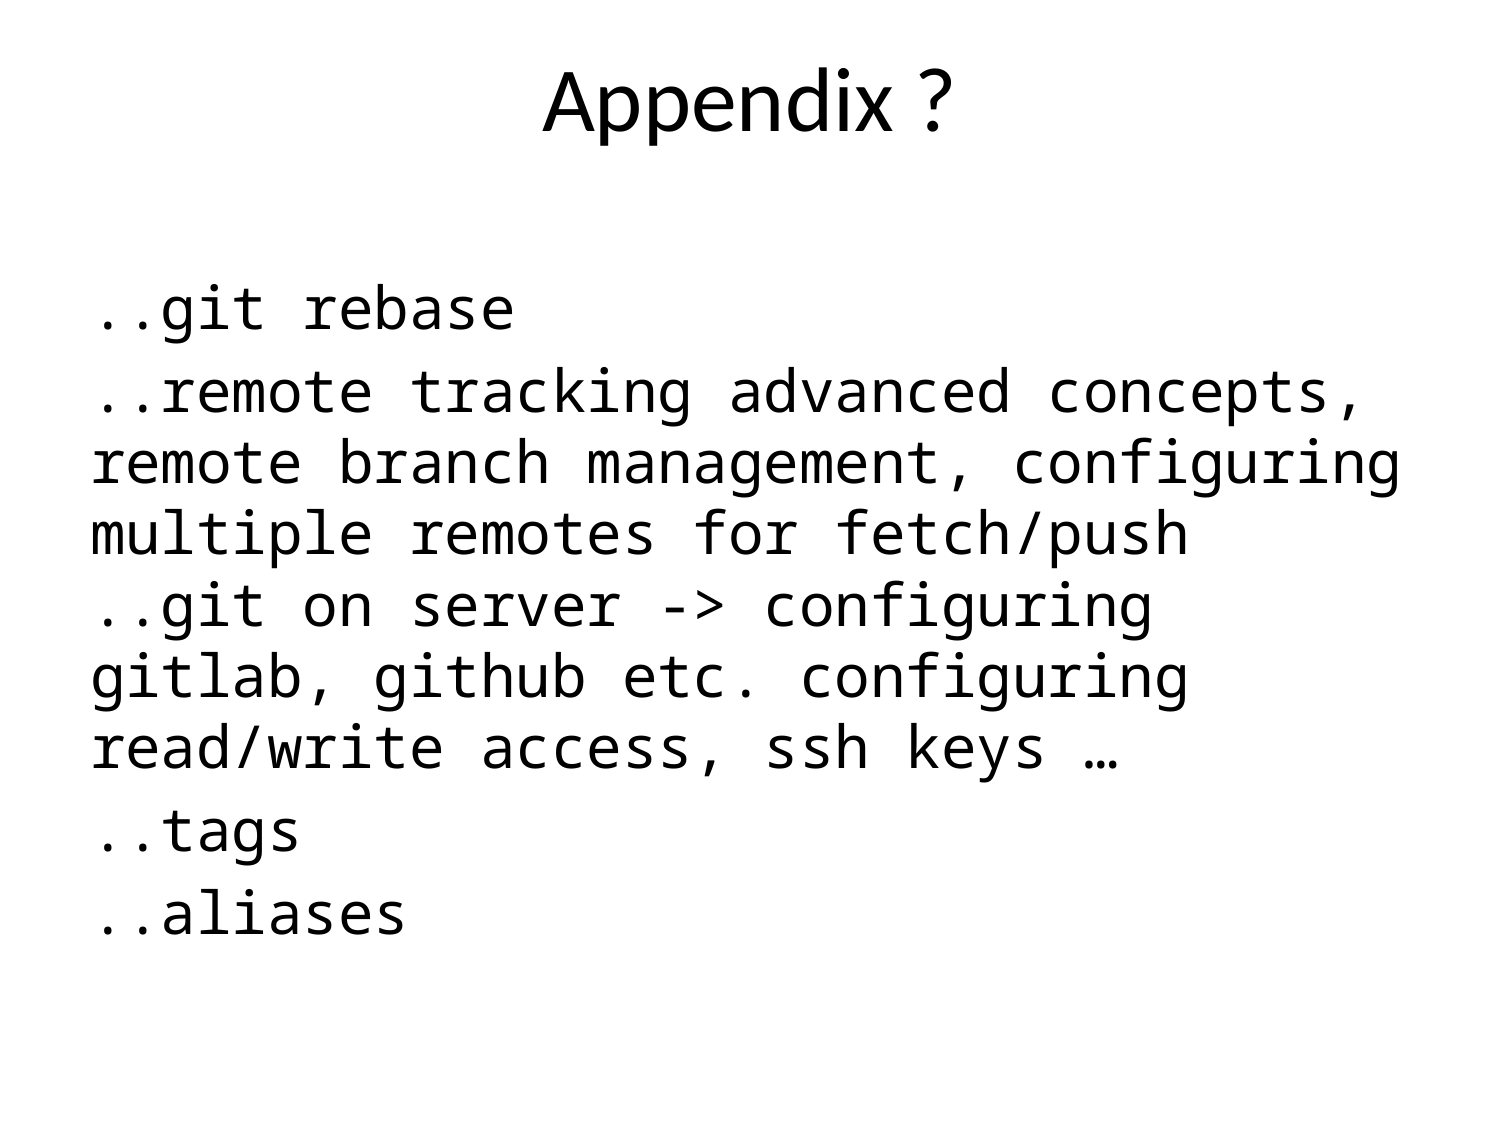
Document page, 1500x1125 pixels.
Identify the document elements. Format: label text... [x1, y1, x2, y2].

title Appendix ? [75, 1, 1425, 189]
list ..git rebase ..remote tracking advanced concepts, remote branch management, configuring multiple remotes for fetch/push ..git on server -> configuring gitlab, github etc. configuring read/write access, ssh keys … ..tags ..aliases [75, 262, 1425, 1005]
